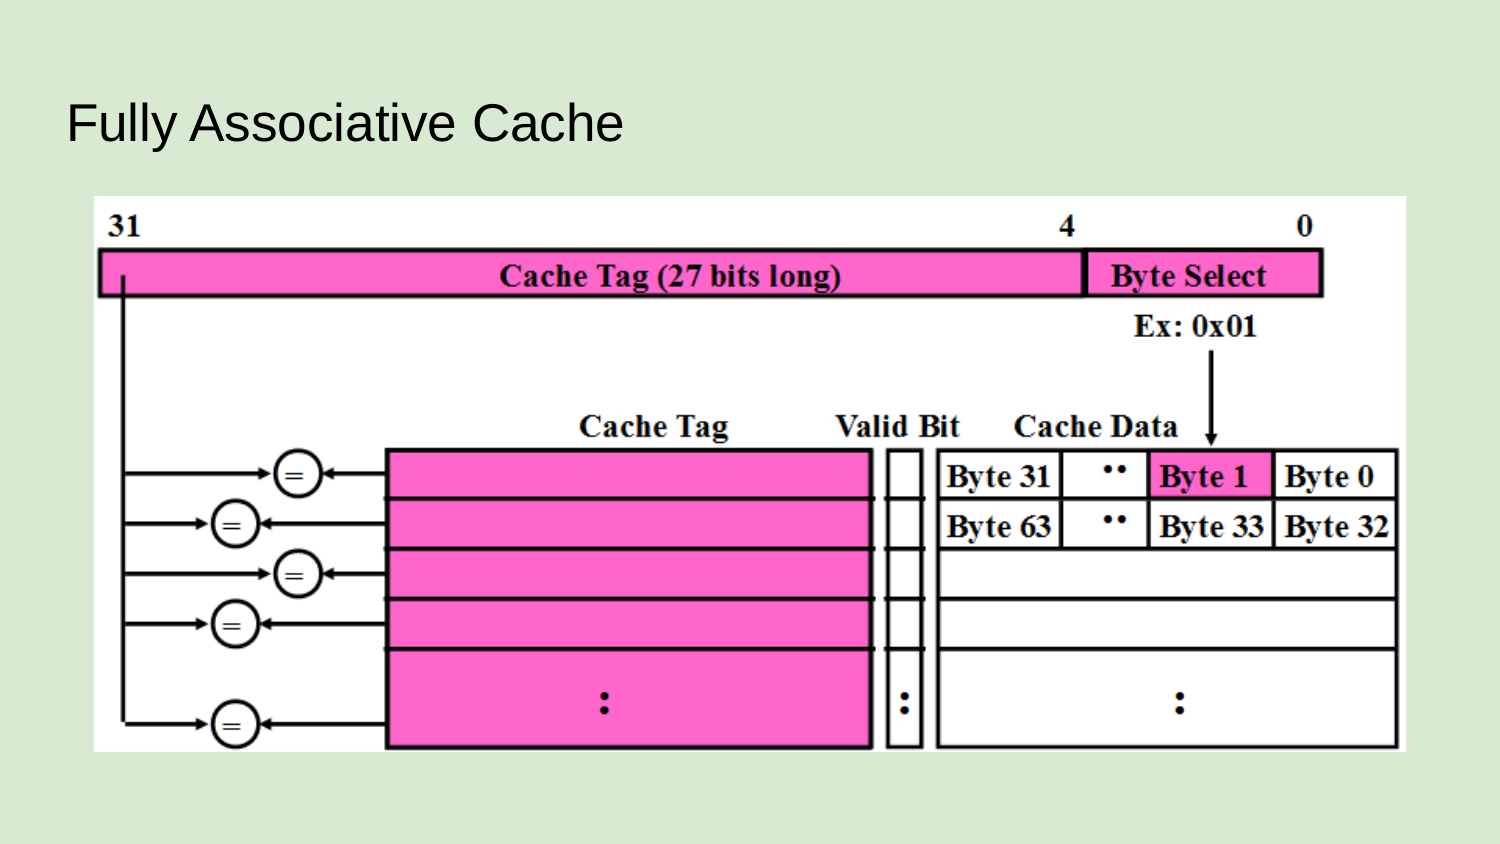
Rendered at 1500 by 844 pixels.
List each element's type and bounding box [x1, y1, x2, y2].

picture [94, 196, 1406, 752]
title [51, 72, 1449, 167]
